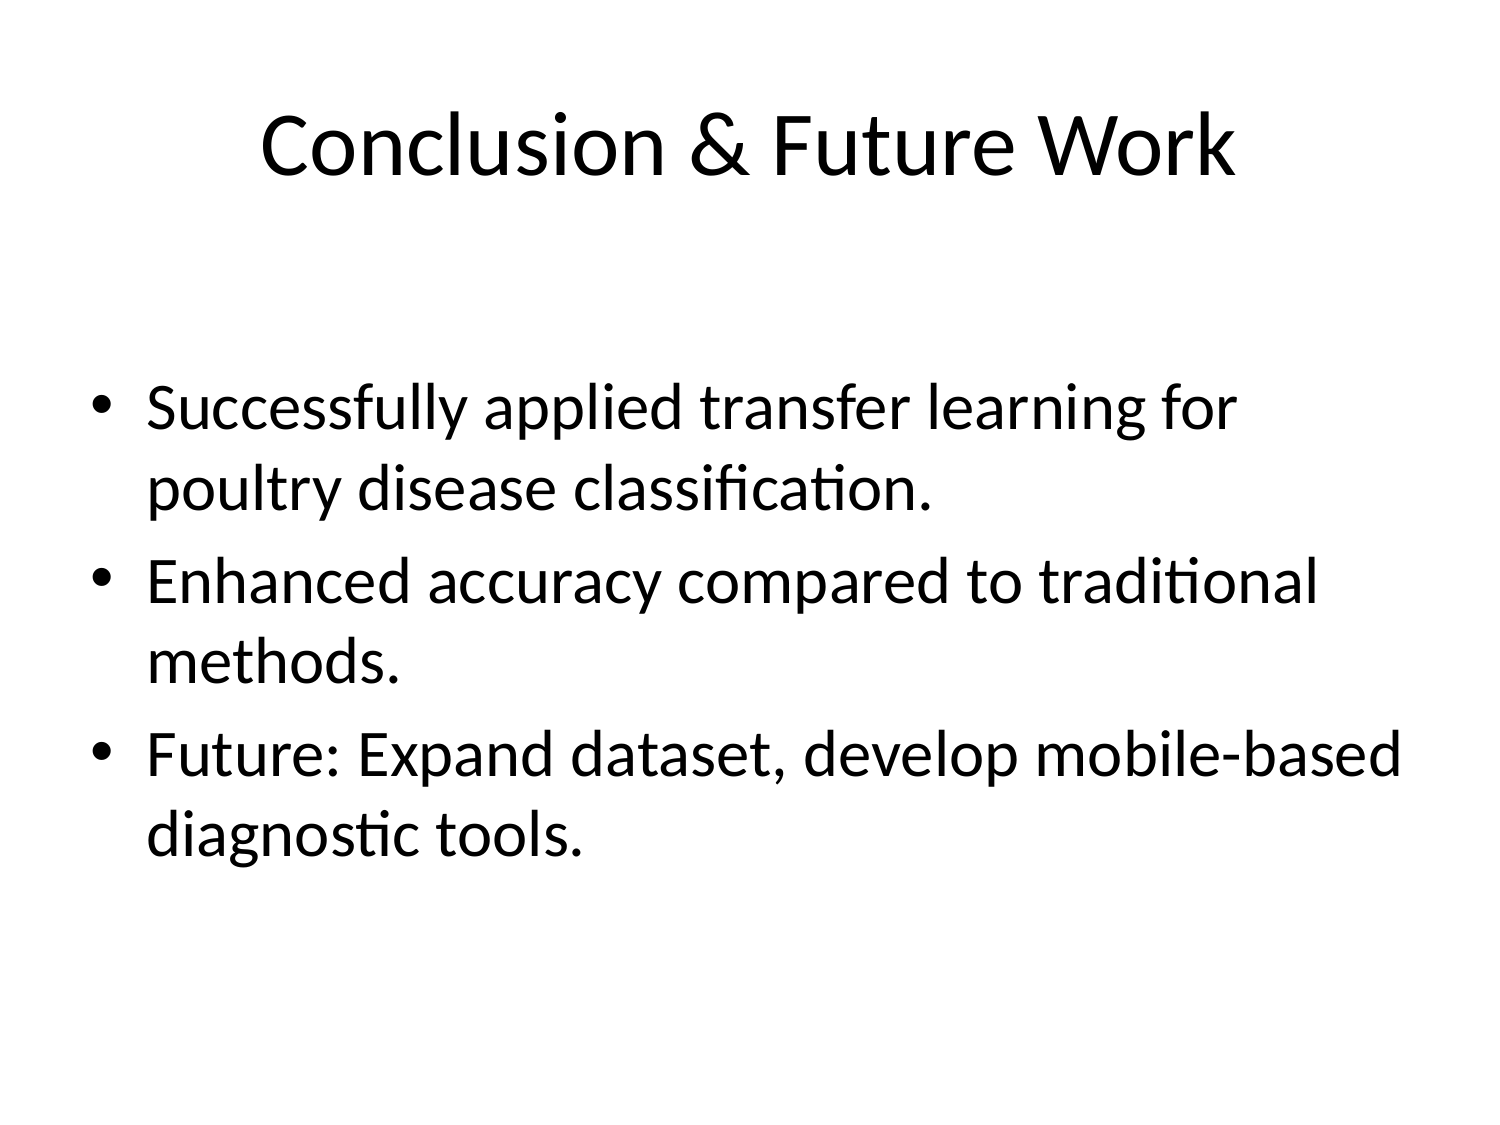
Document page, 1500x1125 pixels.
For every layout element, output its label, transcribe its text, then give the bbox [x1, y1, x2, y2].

list Successfully applied transfer learning for poultry disease classification. Enhanced accuracy compared to traditional methods. Future: Expand dataset, develop mobile-based diagnostic tools. [75, 262, 1425, 1005]
title Conclusion & Future Work [75, 45, 1425, 233]
